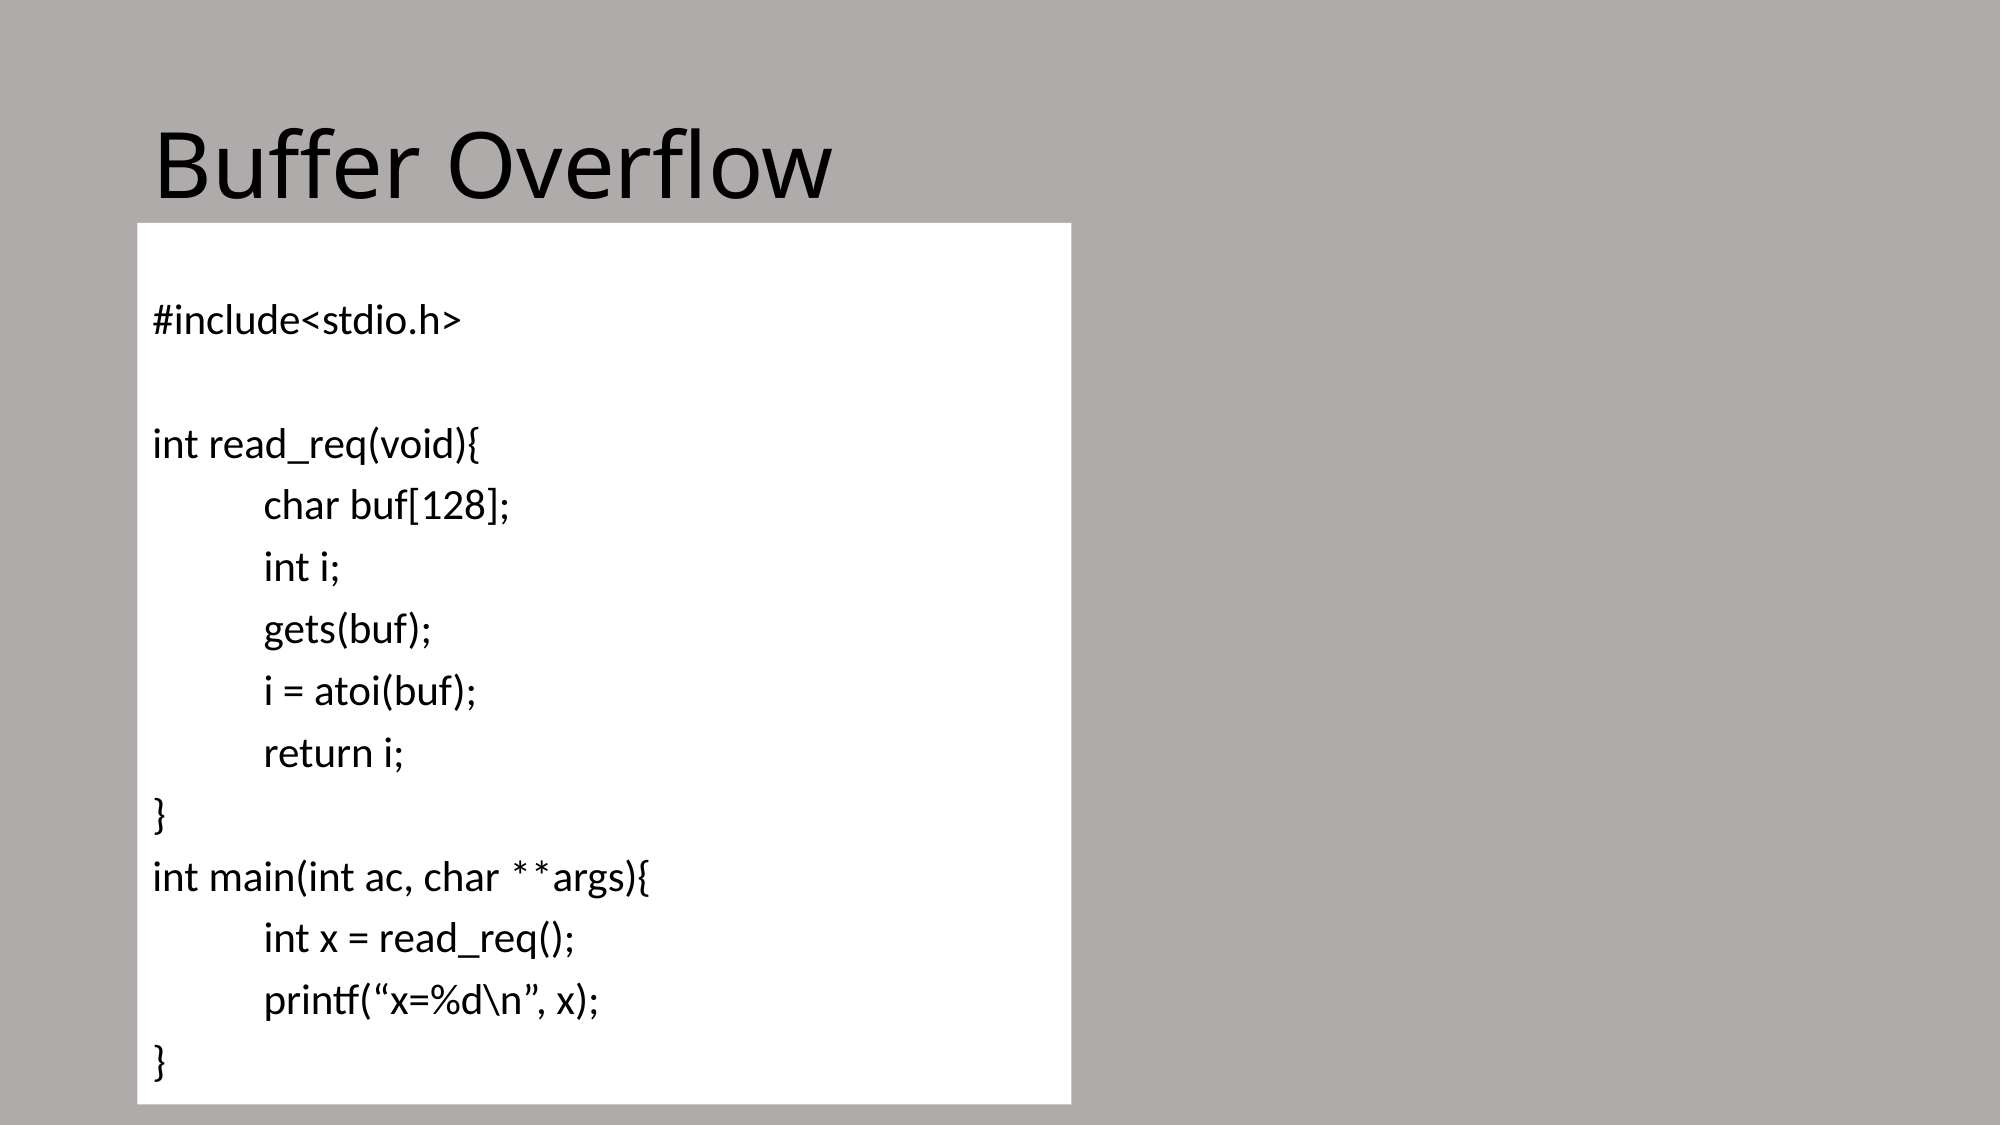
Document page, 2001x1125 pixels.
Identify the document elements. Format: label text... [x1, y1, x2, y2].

list #include<stdio.h> int read_req(void){ char buf[128]; int i; gets(buf); i = atoi(buf); return i; } int main(int ac, char **args){ int x = read_req(); printf(“x=%d\n”, x); } [137, 222, 1072, 1105]
title Buffer Overflow [137, 59, 1863, 278]
